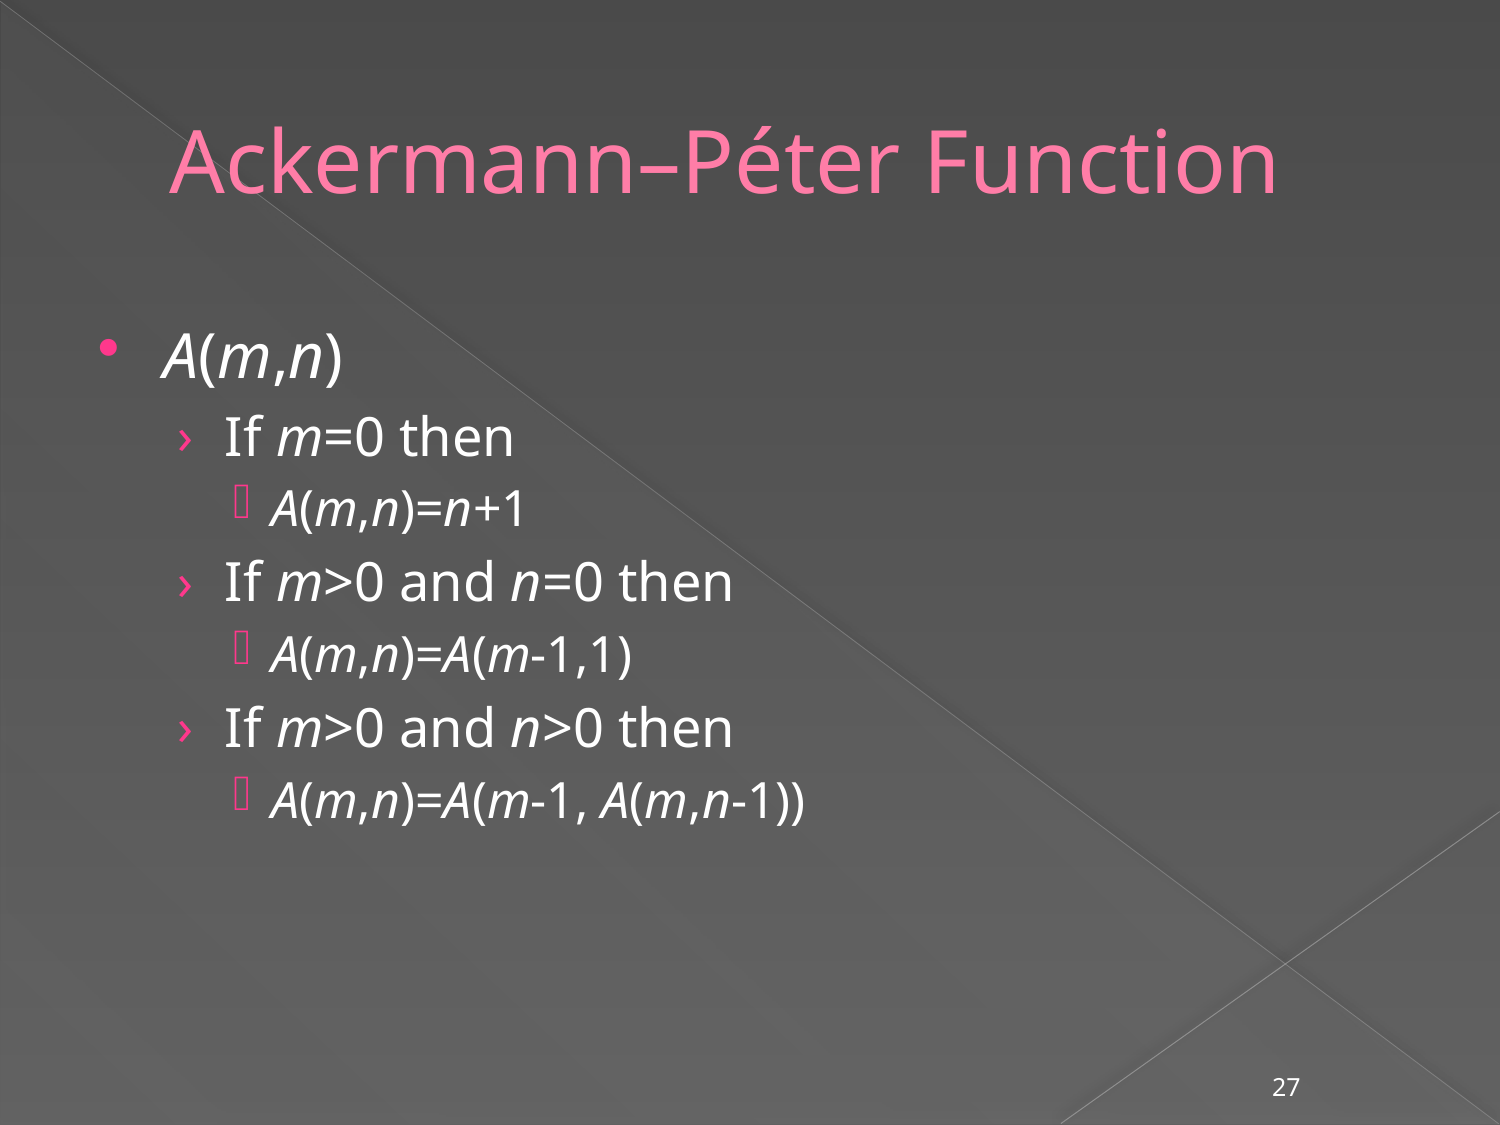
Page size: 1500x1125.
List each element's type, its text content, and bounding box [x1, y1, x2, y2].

list A(m,n) If m=0 then A(m,n)=n+1 If m>0 and n=0 then A(m,n)=A(m-1,1) If m>0 and n>0 then A(m,n)=A(m-1, A(m,n-1)) [75, 308, 1425, 1059]
title Ackermann–Péter Function [75, 43, 1425, 274]
slide_number 27 [1245, 1063, 1328, 1113]
